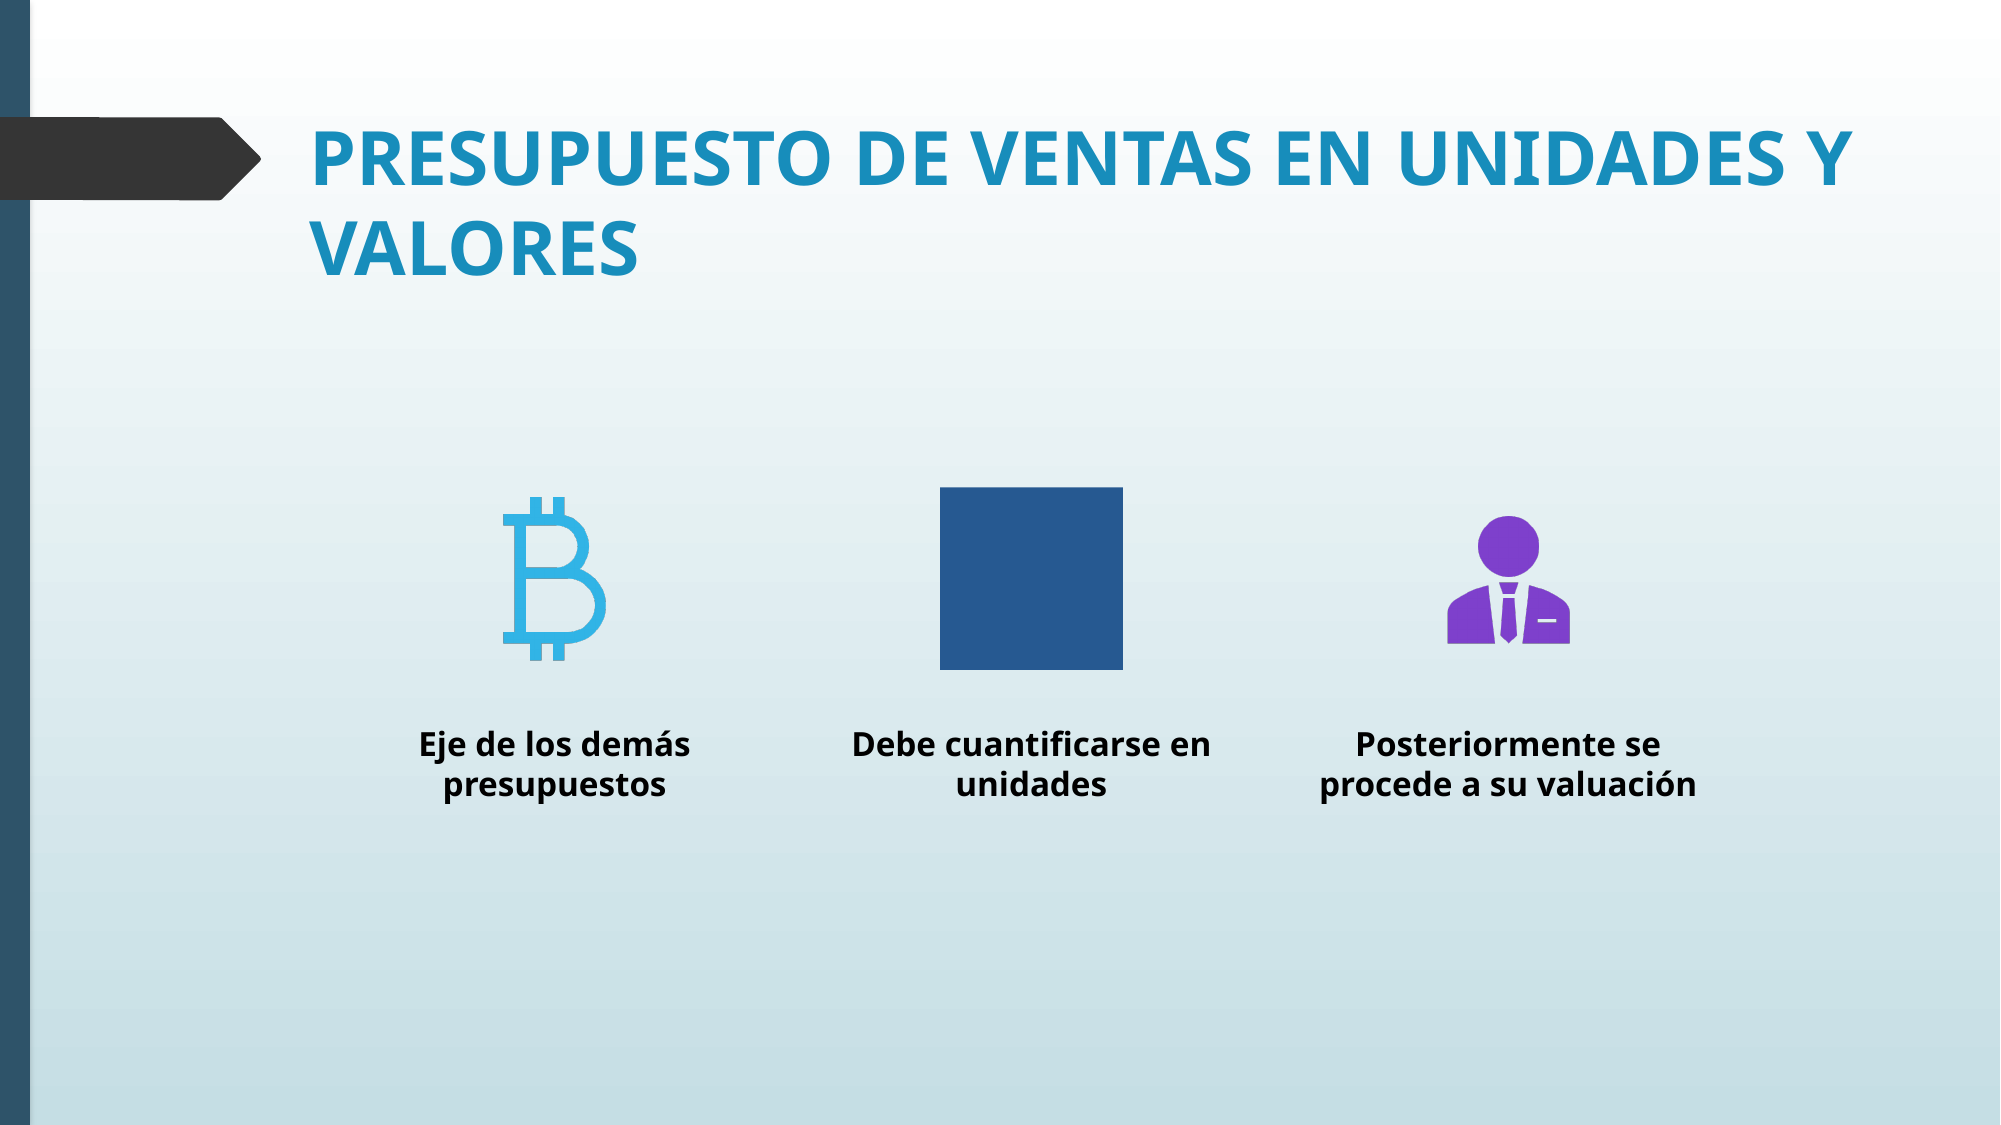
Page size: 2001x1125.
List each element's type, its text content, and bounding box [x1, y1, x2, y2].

text_box [0, 117, 262, 201]
text_box [0, 200, 31, 1125]
title PRESUPUESTO DE VENTAS EN UNIDADES Y VALORES [294, 102, 1888, 313]
text_box [31, 0, 2000, 1125]
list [294, 364, 1769, 965]
text_box [0, 0, 31, 117]
